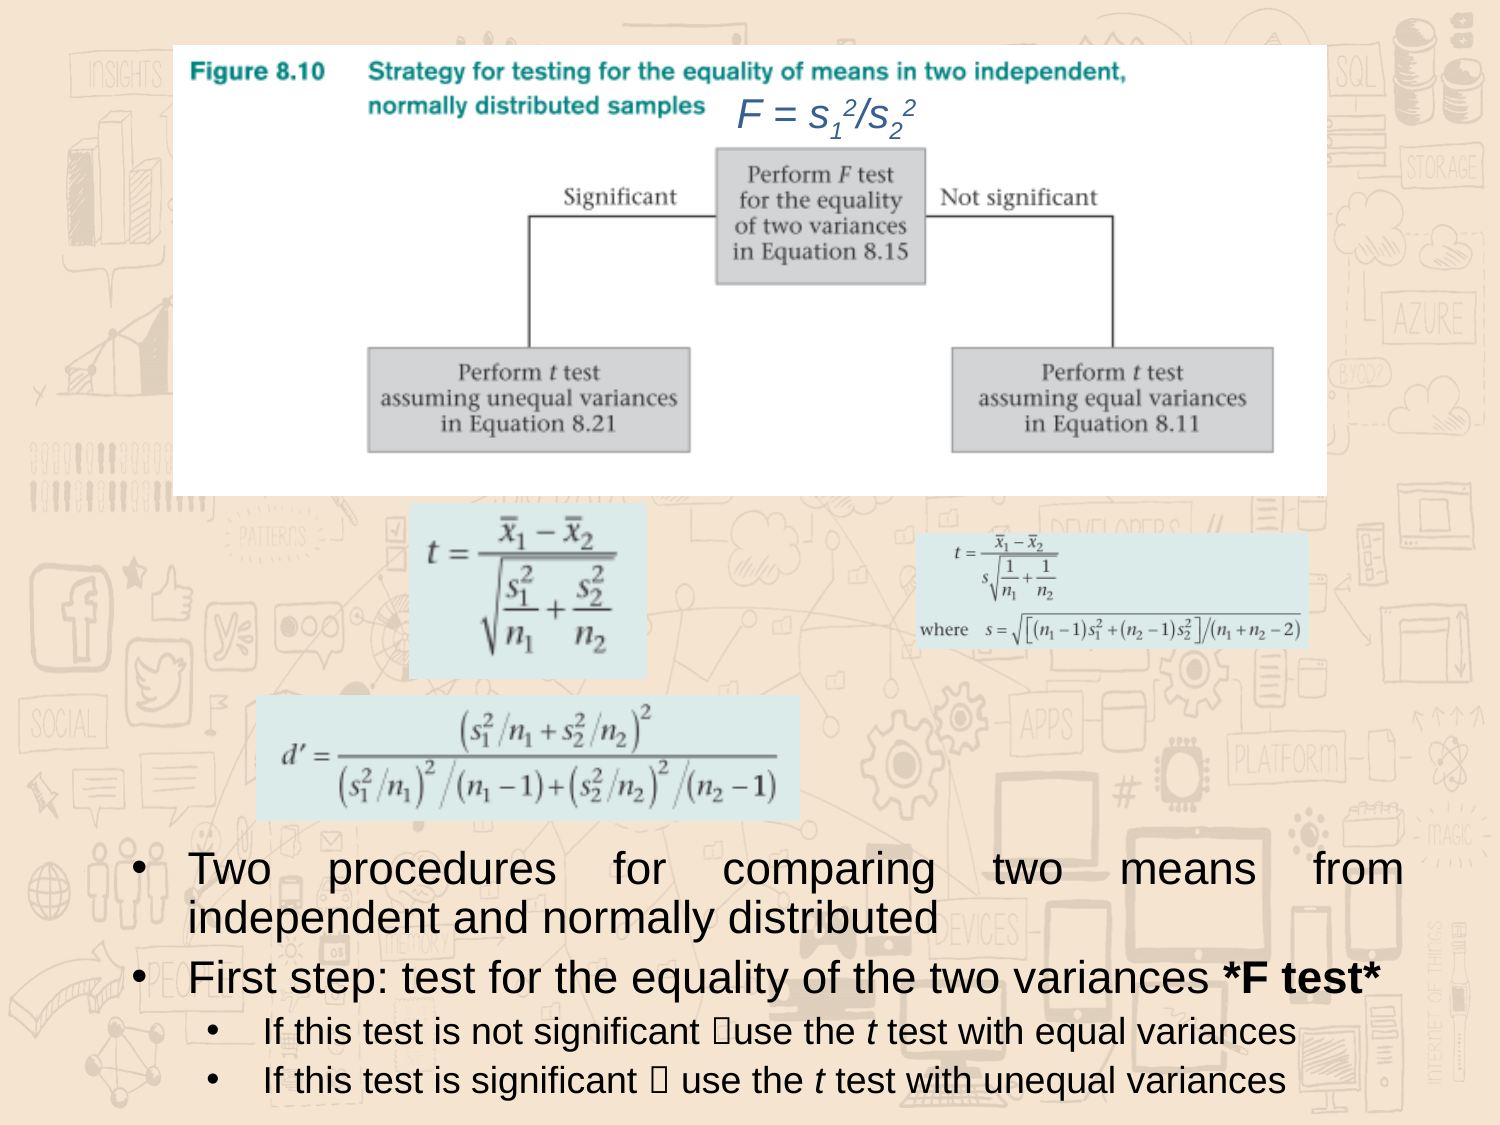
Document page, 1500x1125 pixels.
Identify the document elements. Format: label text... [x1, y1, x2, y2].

picture [0, 0, 1500, 1125]
subtitle Two procedures for comparing two means from independent and normally distributed First step: test for the equality of the two variances *F test* If this test is not significant use the t test with equal variances If this test is significant  use the t test with unequal variances [123, 836, 1413, 1125]
